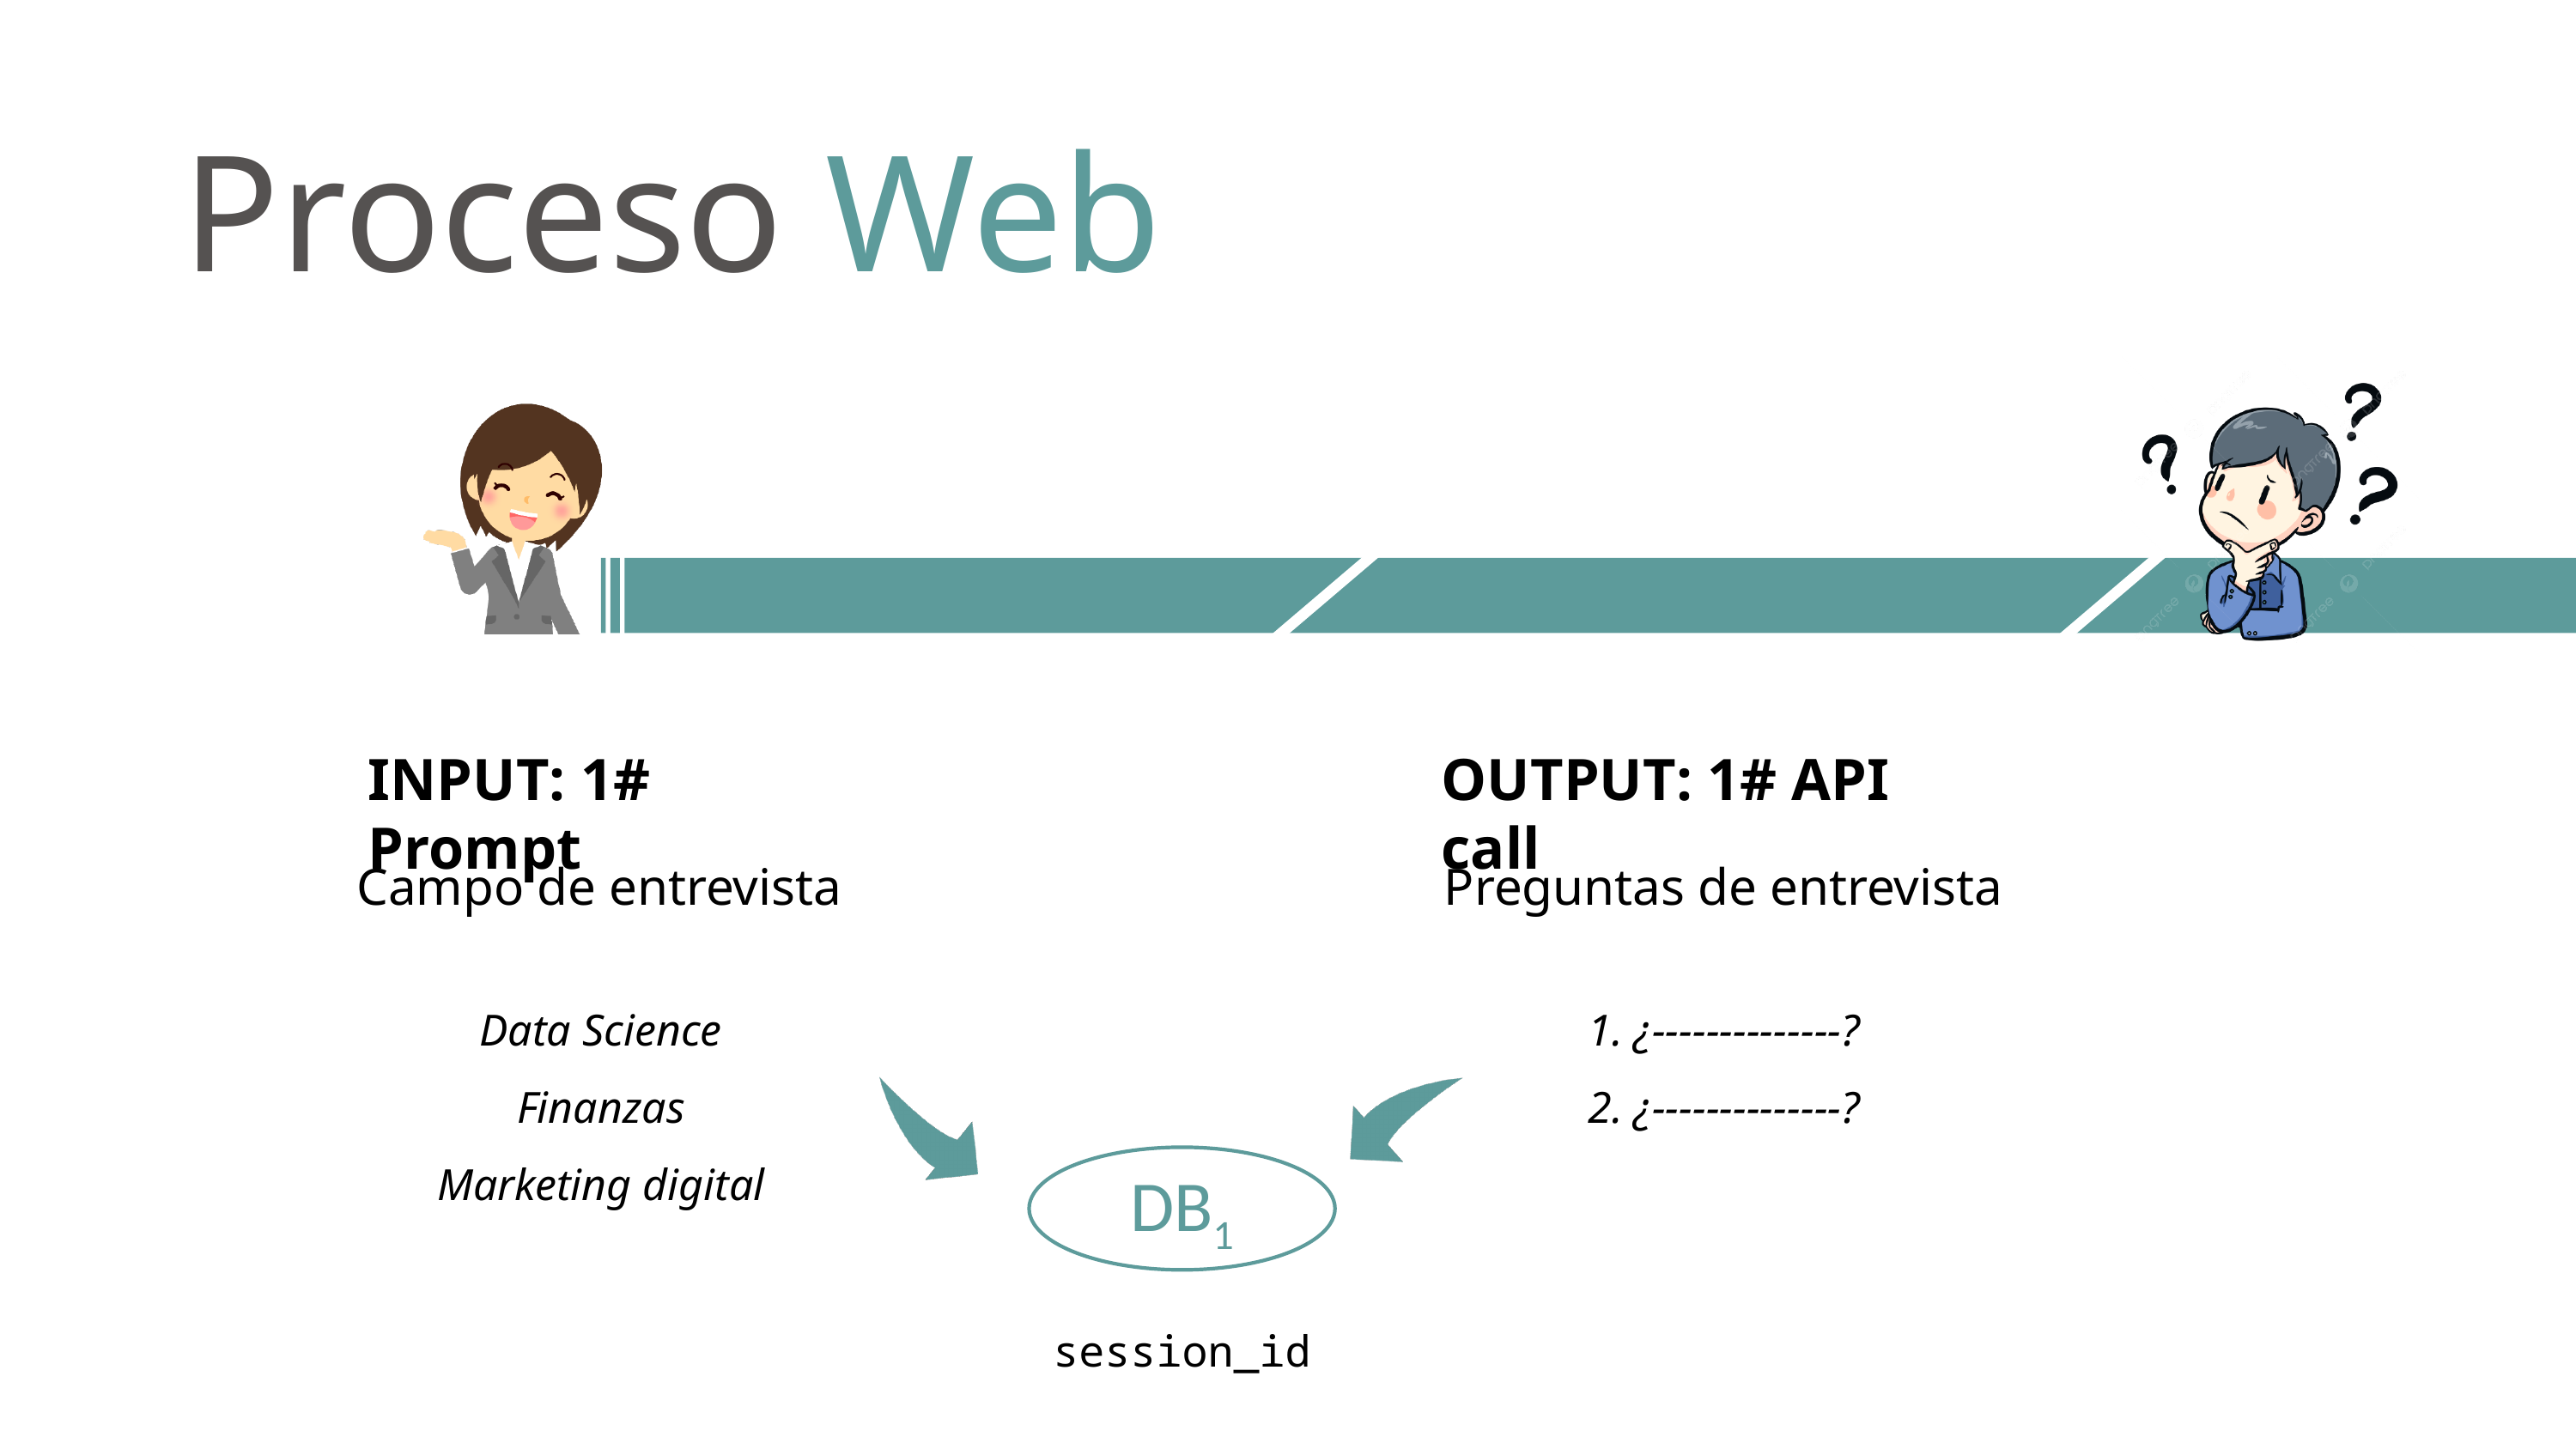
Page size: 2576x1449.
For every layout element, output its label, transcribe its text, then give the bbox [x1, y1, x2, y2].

text_box [614, 556, 622, 635]
text_box session_id [925, 1292, 1439, 1383]
text_box [623, 555, 1256, 635]
text_box Campo de entrevista [343, 848, 859, 922]
text_box Preguntas de entrevista [1429, 848, 2018, 922]
picture [2116, 351, 2426, 660]
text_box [2050, 538, 2111, 650]
text_box Data Science Finanzas Marketing digital [343, 971, 859, 1216]
text_box 1. ¿--------------? 2. ¿--------------? [1467, 971, 1982, 1138]
text_box INPUT: 1# Prompt [355, 737, 847, 848]
text_box [1394, 555, 2045, 635]
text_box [1261, 540, 1390, 651]
picture [819, 1026, 1030, 1236]
text_box Proceso Web [182, 110, 1546, 305]
text_box DB1 [1027, 1145, 1337, 1272]
text_box OUTPUT: 1# API call [1428, 737, 1996, 887]
picture [1296, 1007, 1507, 1218]
text_box [2429, 555, 2576, 635]
picture [418, 391, 612, 634]
